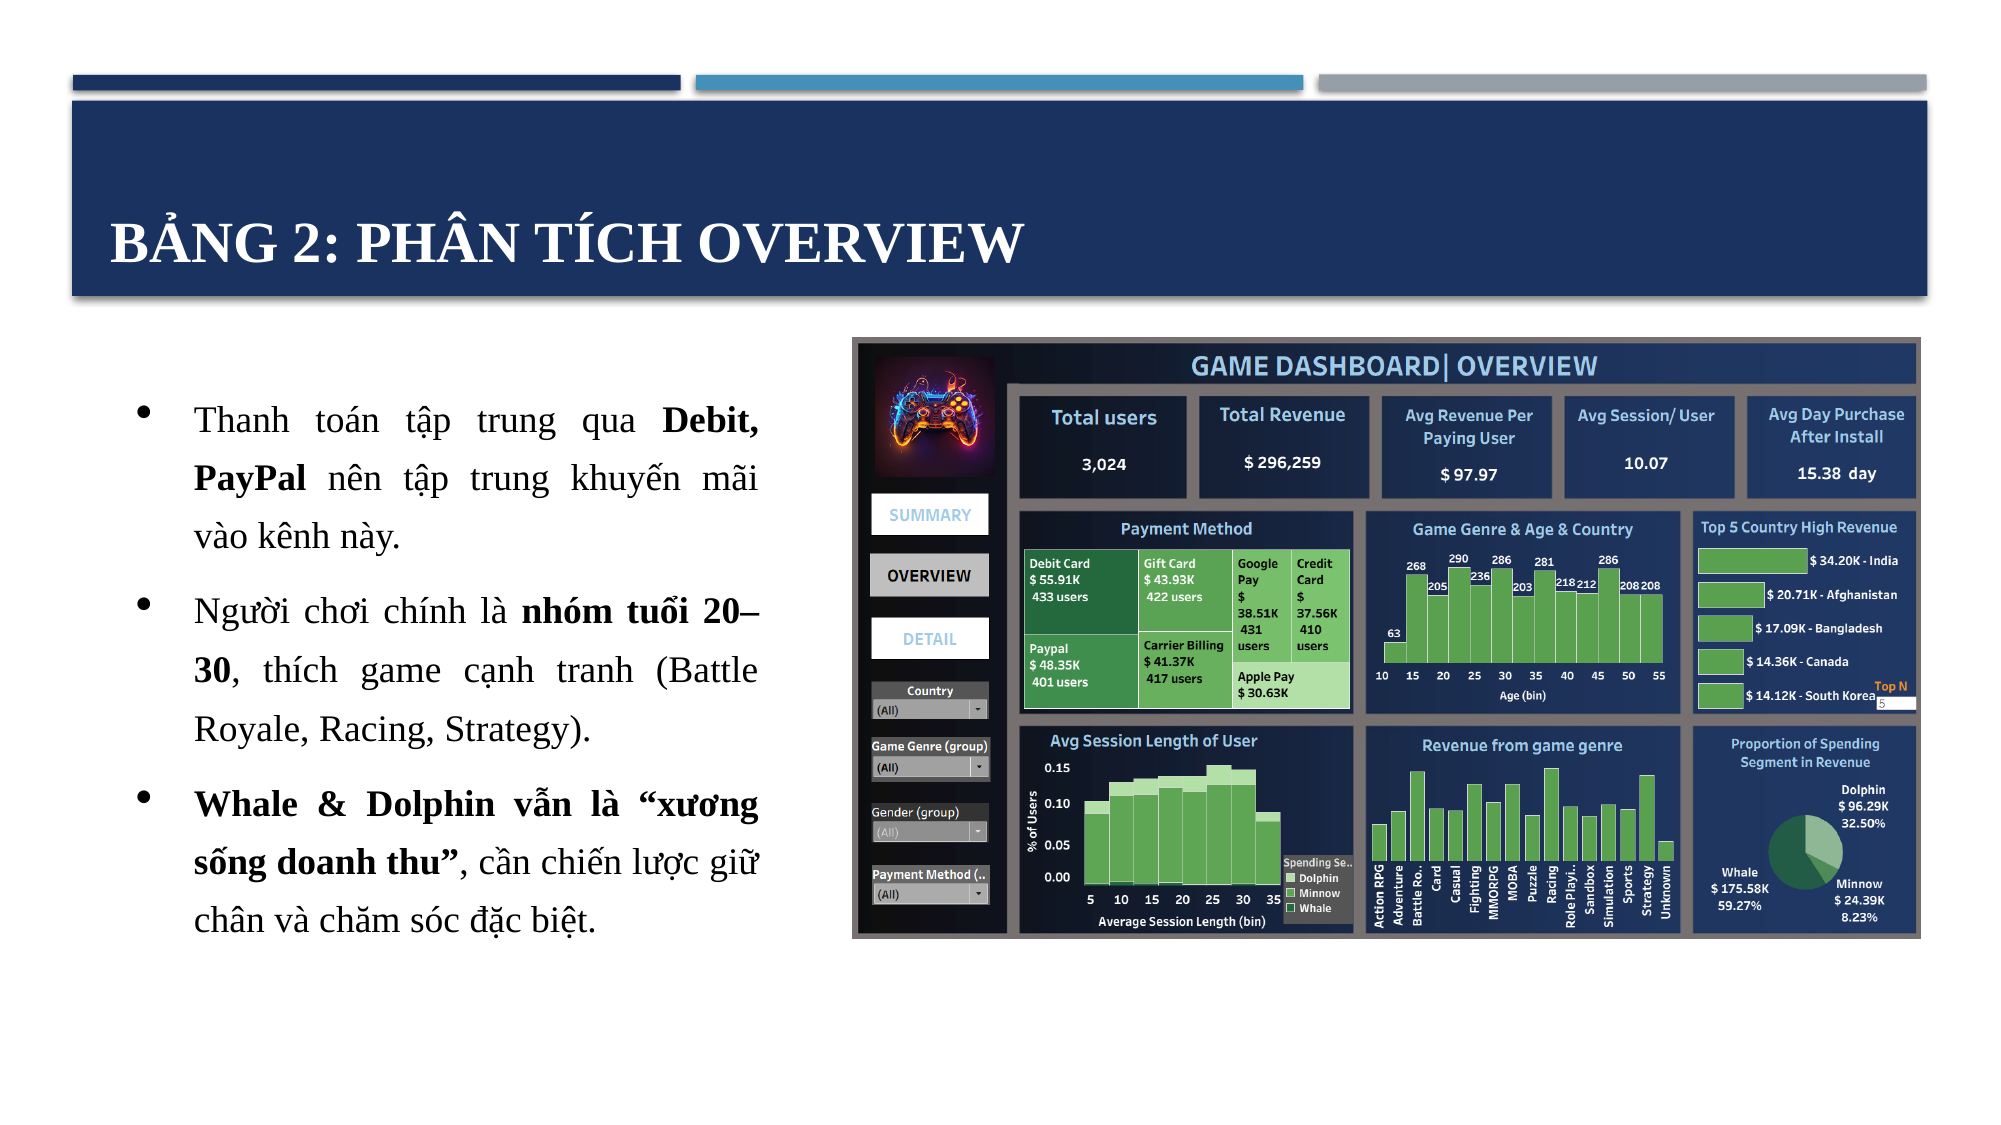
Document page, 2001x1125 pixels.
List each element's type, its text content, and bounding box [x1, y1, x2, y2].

picture [852, 334, 1922, 940]
title Bảng 2: phân tích overview [95, 115, 1905, 282]
text_box Thanh toán tập trung qua Debit, PayPal nên tập trung khuyến mãi vào kênh này. Người chơi chính là nhóm tuổi 20–30, thích game cạnh tranh (Battle Royale, Racing, Strategy). Whale & Dolphin vẫn là “xương sống doanh thu”, cần chiến lược giữ chân và chăm sóc đặc biệt. [122, 373, 774, 948]
